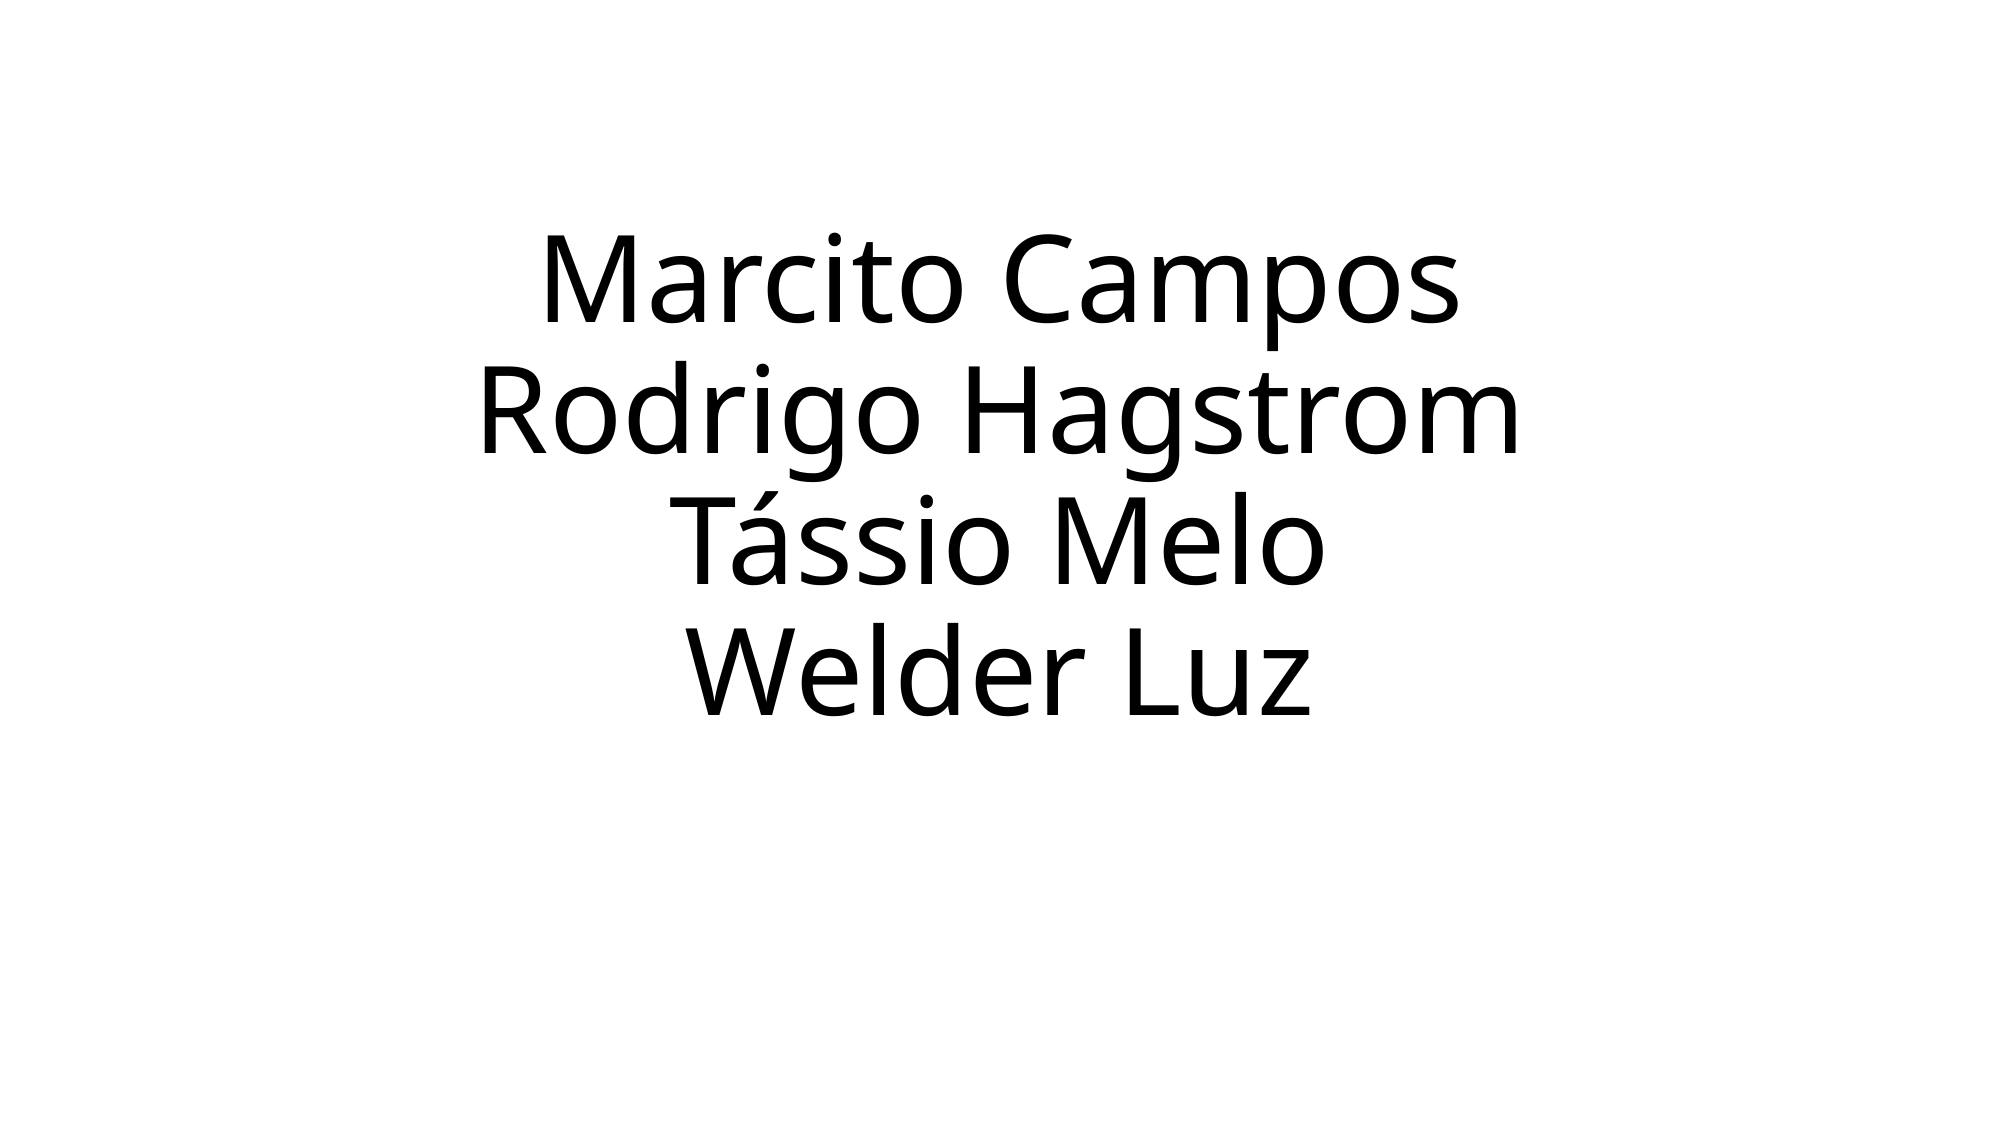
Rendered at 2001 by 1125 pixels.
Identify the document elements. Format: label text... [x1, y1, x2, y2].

title Marcito Campos Rodrigo Hagstrom Tássio Melo Welder Luz [249, 205, 1750, 895]
